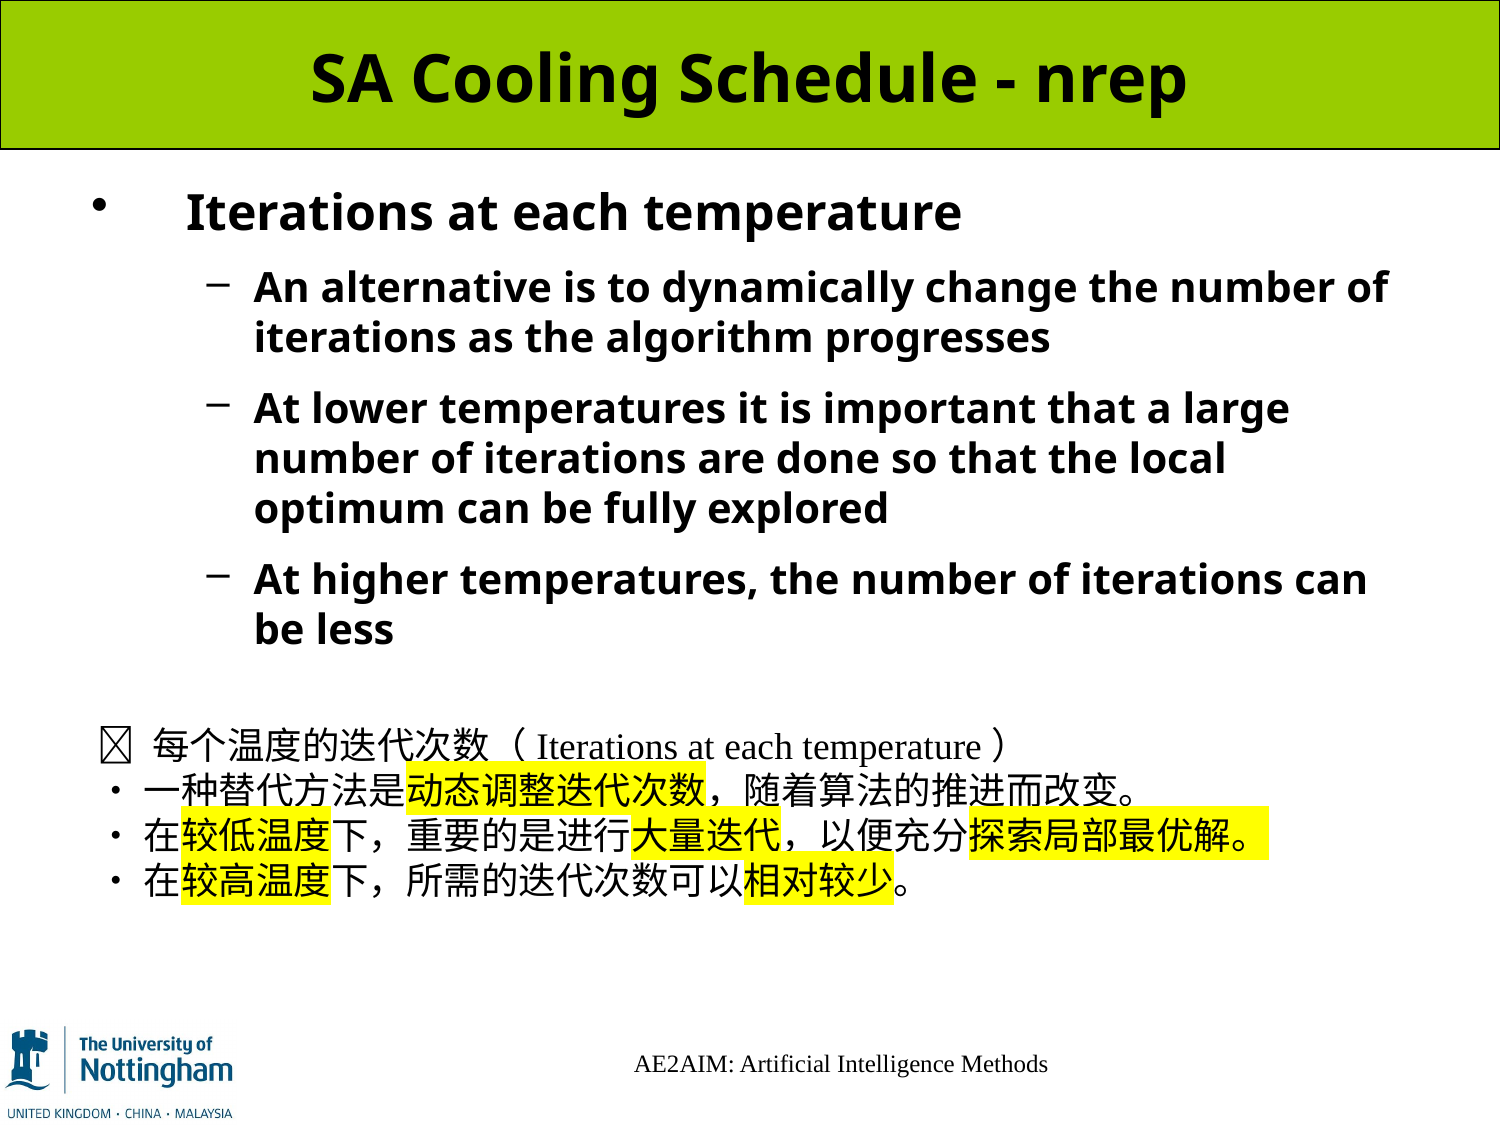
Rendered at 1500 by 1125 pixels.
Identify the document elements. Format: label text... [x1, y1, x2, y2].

footer AE2AIM: Artificial Intelligence Methods [430, 1039, 1259, 1118]
text_box 🔹 每个温度的迭代次数（Iterations at each temperature） •一种替代方法是动态调整迭代次数，随着算法的推进而改变。 •在较低温度下，重要的是进行大量迭代，以便充分探索局部最优解。 •在较高温度下，所需的迭代次数可以相对较少。 [82, 714, 1392, 954]
list Iterations at each temperature An alternative is to dynamically change the number of iterations as the algorithm progresses At lower temperatures it is important that a large number of iterations are done so that the local optimum can be fully explored At higher temperatures, the number of iterations can be less [76, 172, 1428, 1012]
picture [0, 1019, 237, 1125]
title SA Cooling Schedule - nrep [53, 2, 1447, 149]
